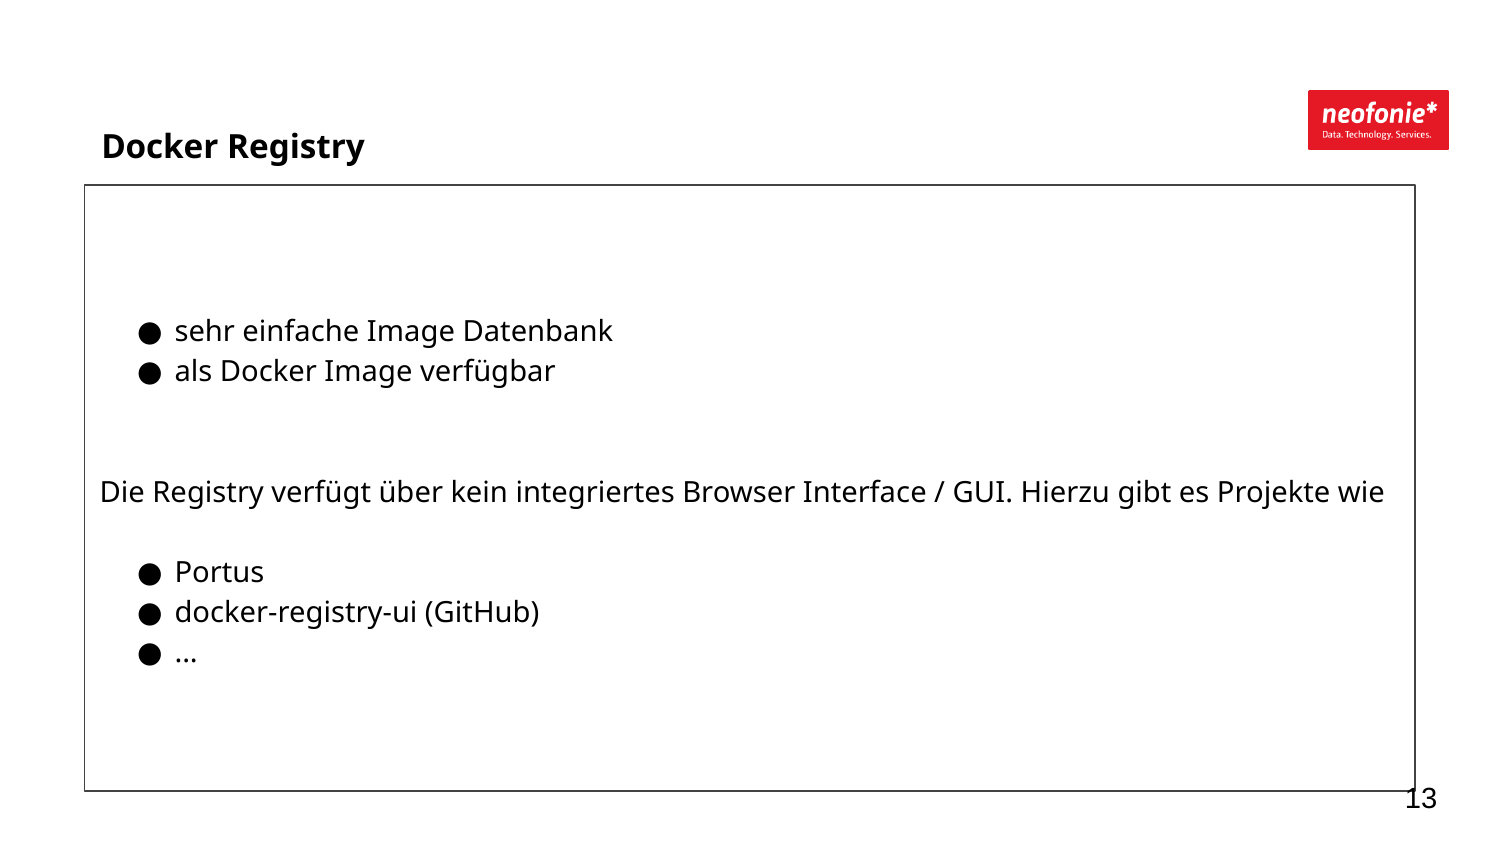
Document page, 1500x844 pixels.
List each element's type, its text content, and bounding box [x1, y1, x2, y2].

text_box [84, 126, 1416, 791]
slide_number ‹#› [1389, 764, 1480, 830]
picture [1308, 90, 1449, 150]
